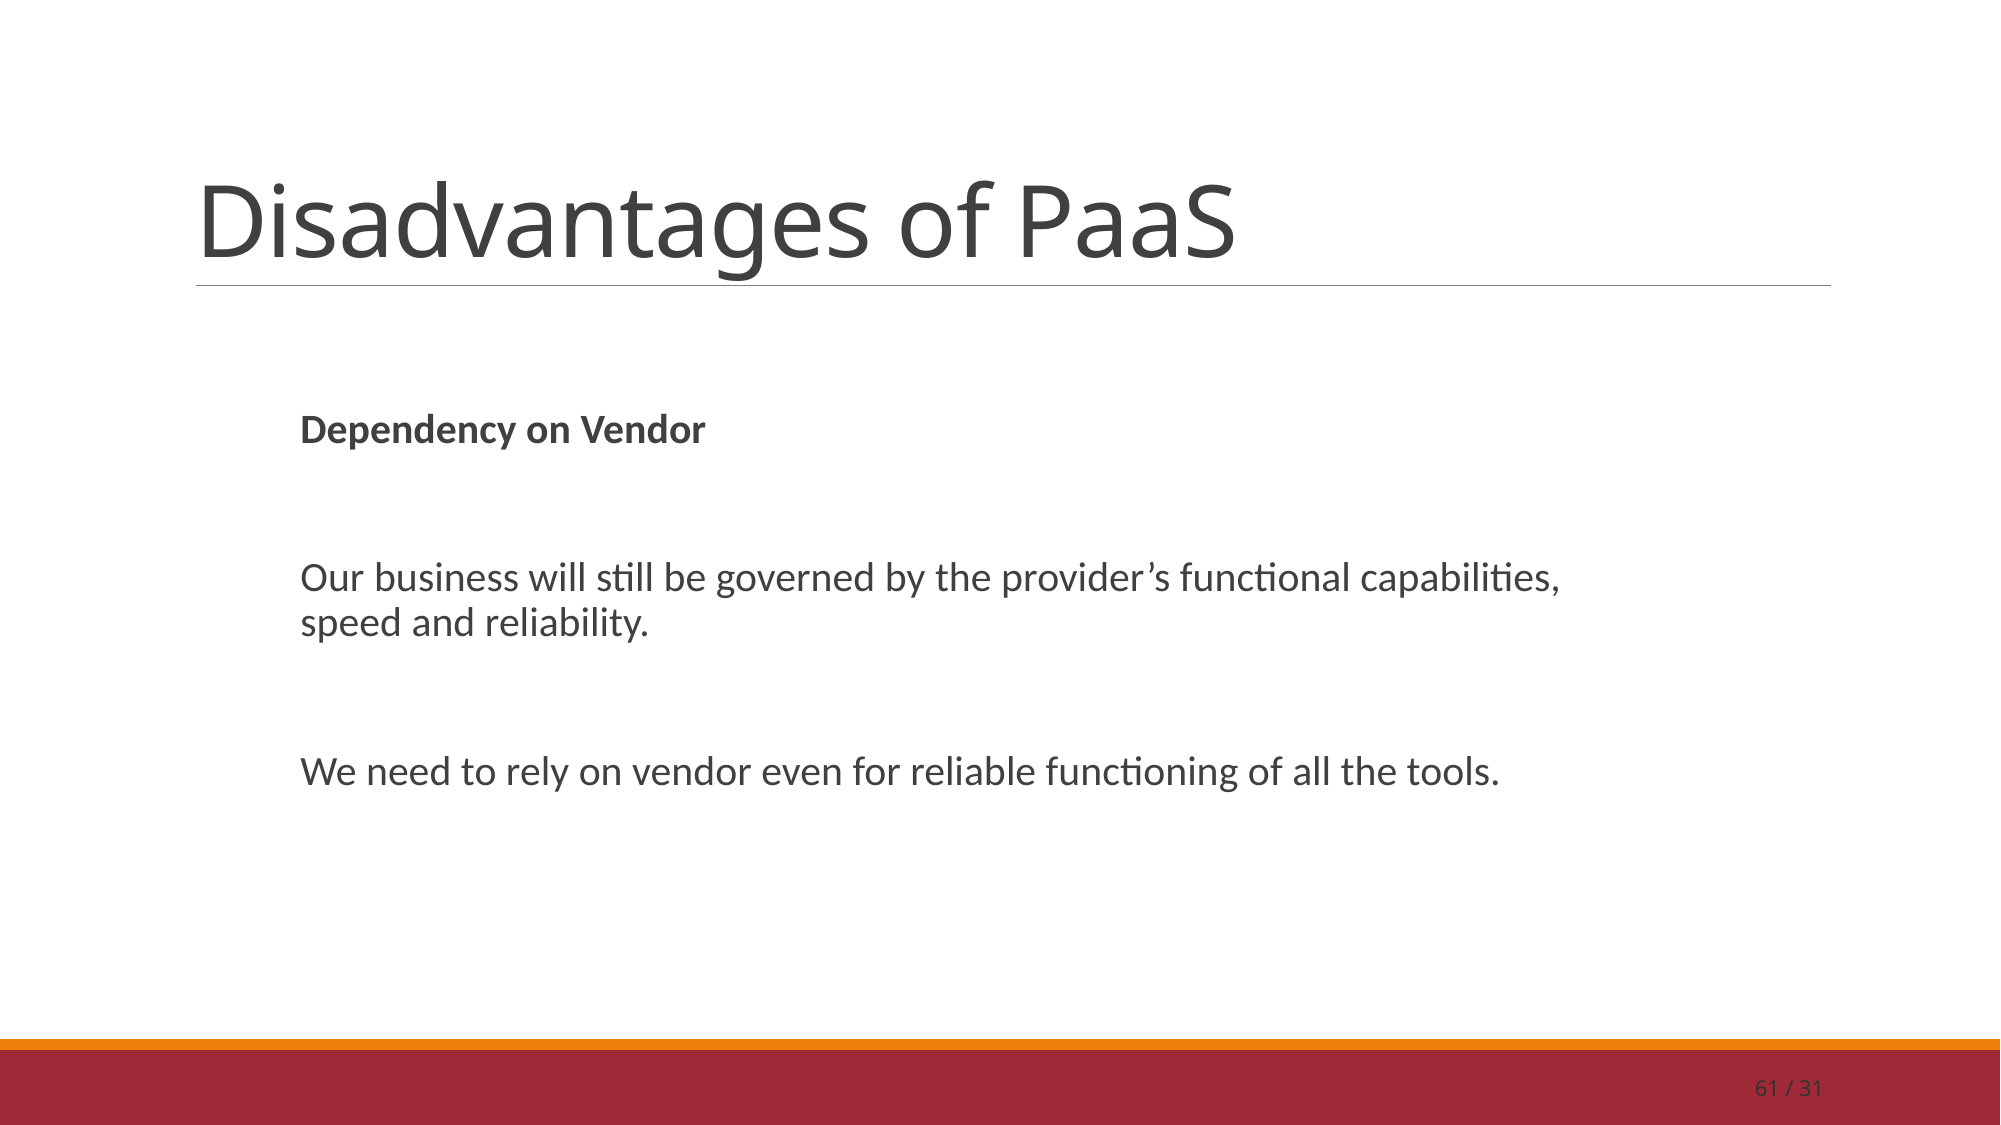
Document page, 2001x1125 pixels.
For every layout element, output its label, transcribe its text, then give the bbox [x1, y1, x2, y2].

slide_number 61 / 31 [1624, 1059, 1840, 1120]
list Dependency on Vendor Our business will still be governed by the provider’s functional capabilities, speed and reliability. We need to rely on vendor even for reliable functioning of all the tools. [285, 399, 1636, 830]
title Disadvantages of PaaS [180, 47, 1830, 285]
